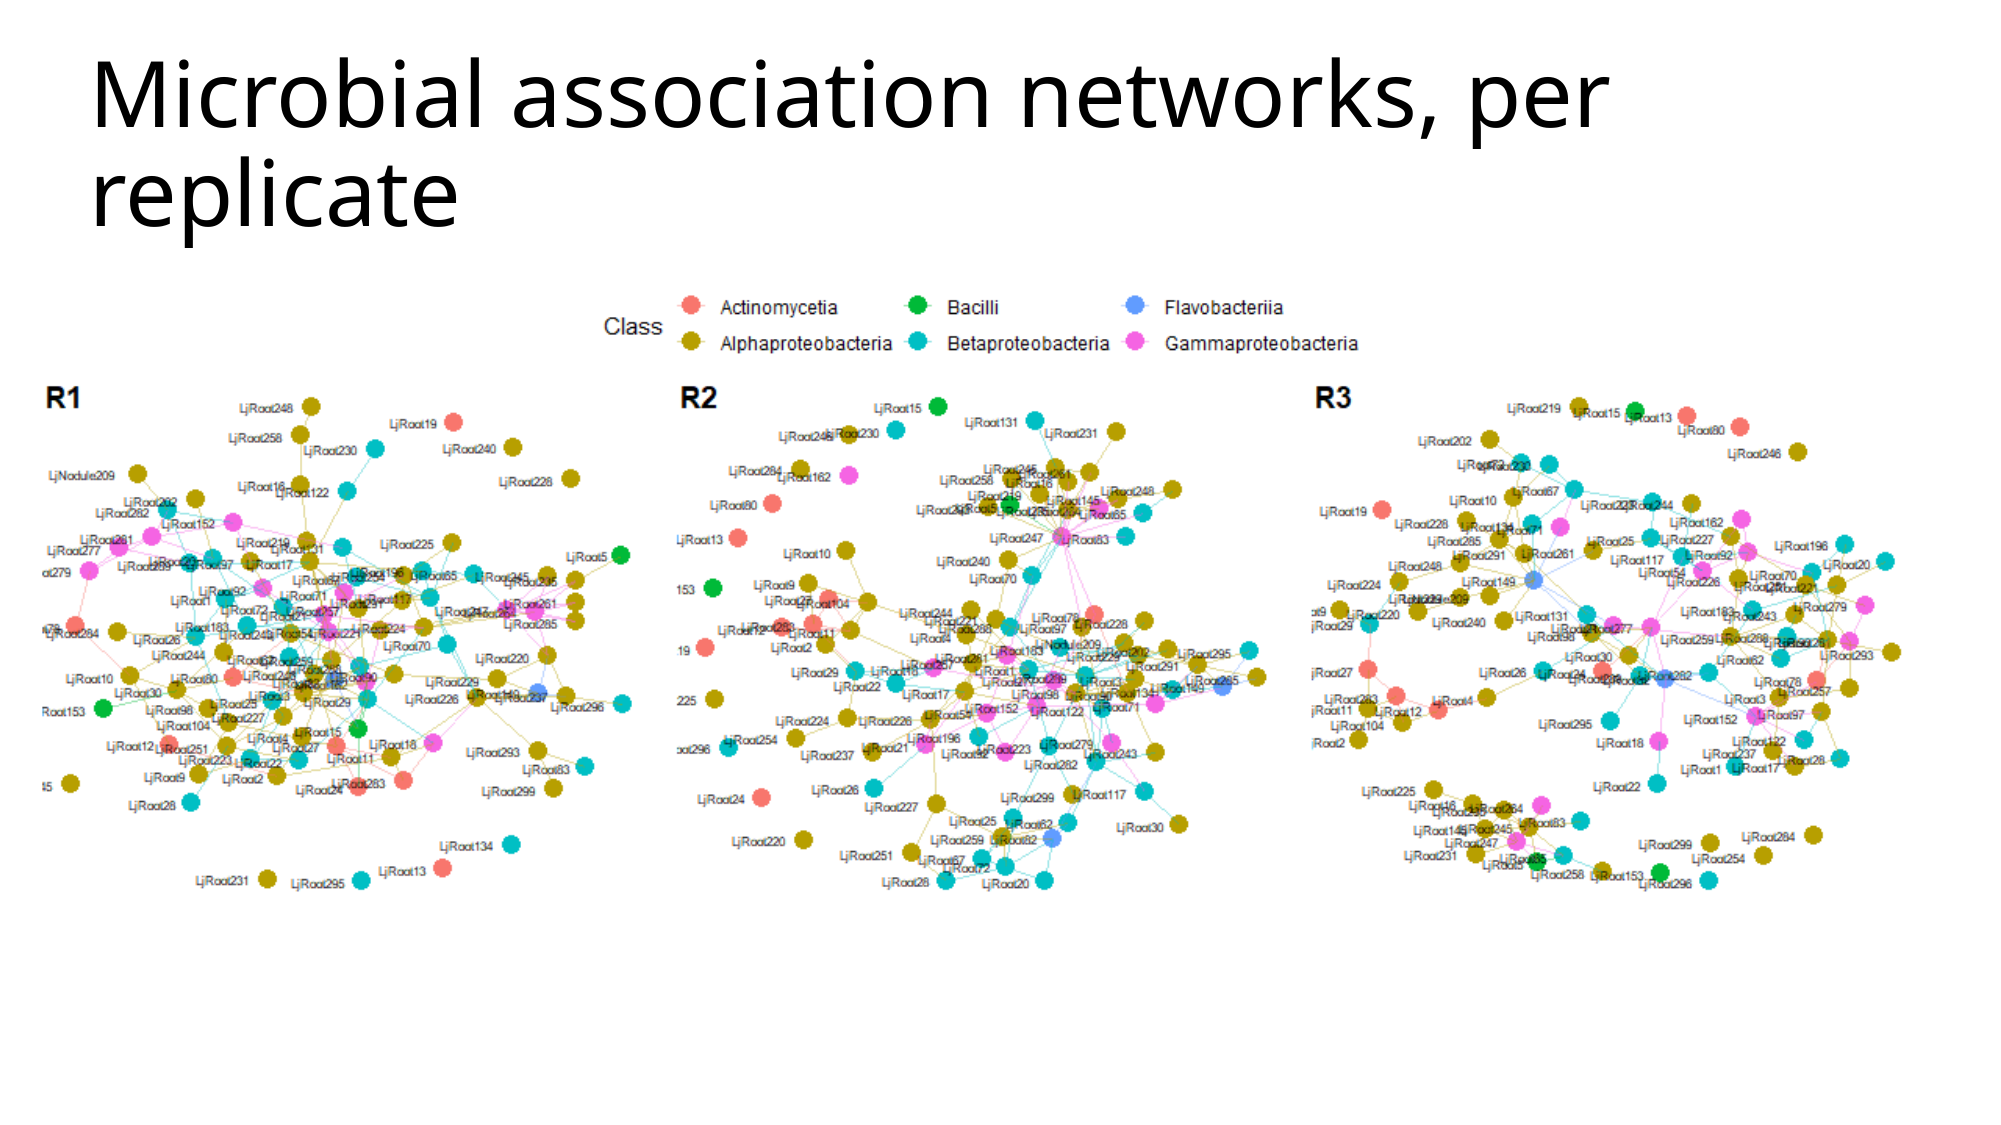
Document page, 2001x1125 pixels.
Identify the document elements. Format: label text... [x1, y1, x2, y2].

picture [27, 277, 1931, 923]
title Microbial association networks, per replicate [74, 38, 1800, 256]
